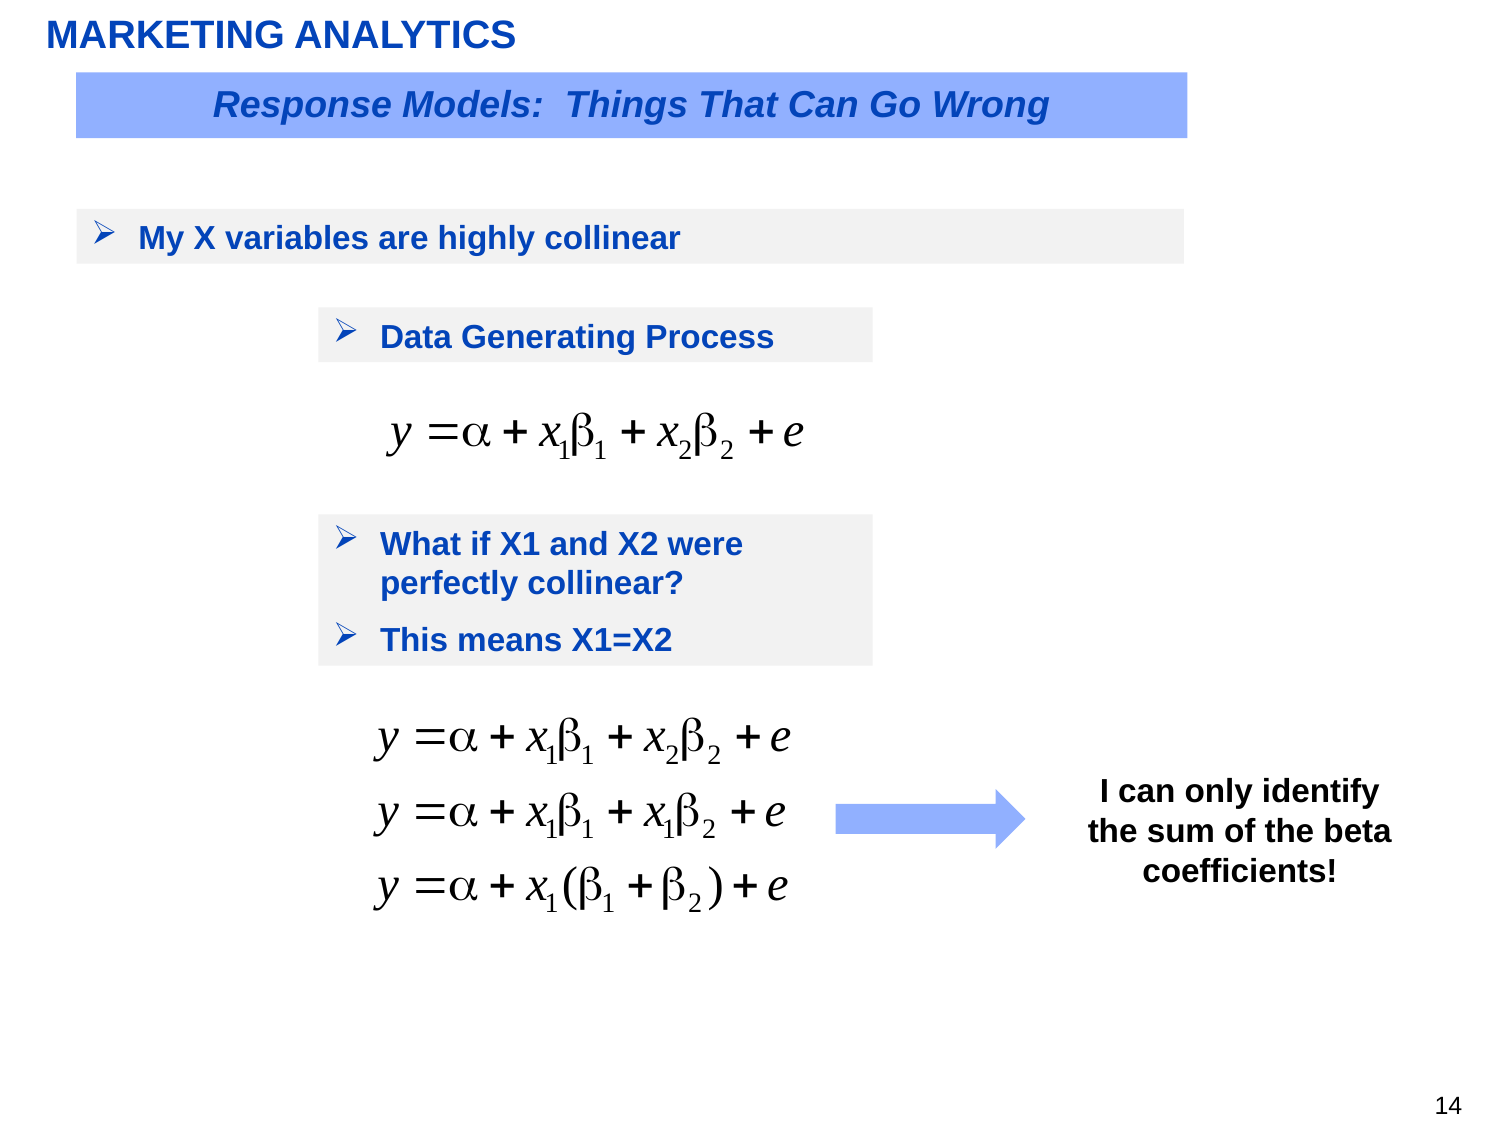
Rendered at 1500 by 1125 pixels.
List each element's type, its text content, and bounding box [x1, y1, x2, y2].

text_box [835, 789, 1026, 849]
text_box MARKETING ANALYTICS [45, 8, 1489, 57]
text_box My X variables are highly collinear [76, 208, 1184, 264]
text_box What if X1 and X2 were perfectly collinear? This means X1=X2 [318, 514, 873, 666]
slide_number 13 [1149, 1089, 1463, 1121]
text_box I can only identify the sum of the beta coefficients! [1061, 761, 1419, 897]
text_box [365, 703, 800, 924]
text_box Data Generating Process [318, 307, 873, 363]
text_box Response Models: Things That Can Go Wrong [76, 72, 1188, 139]
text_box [378, 397, 813, 472]
